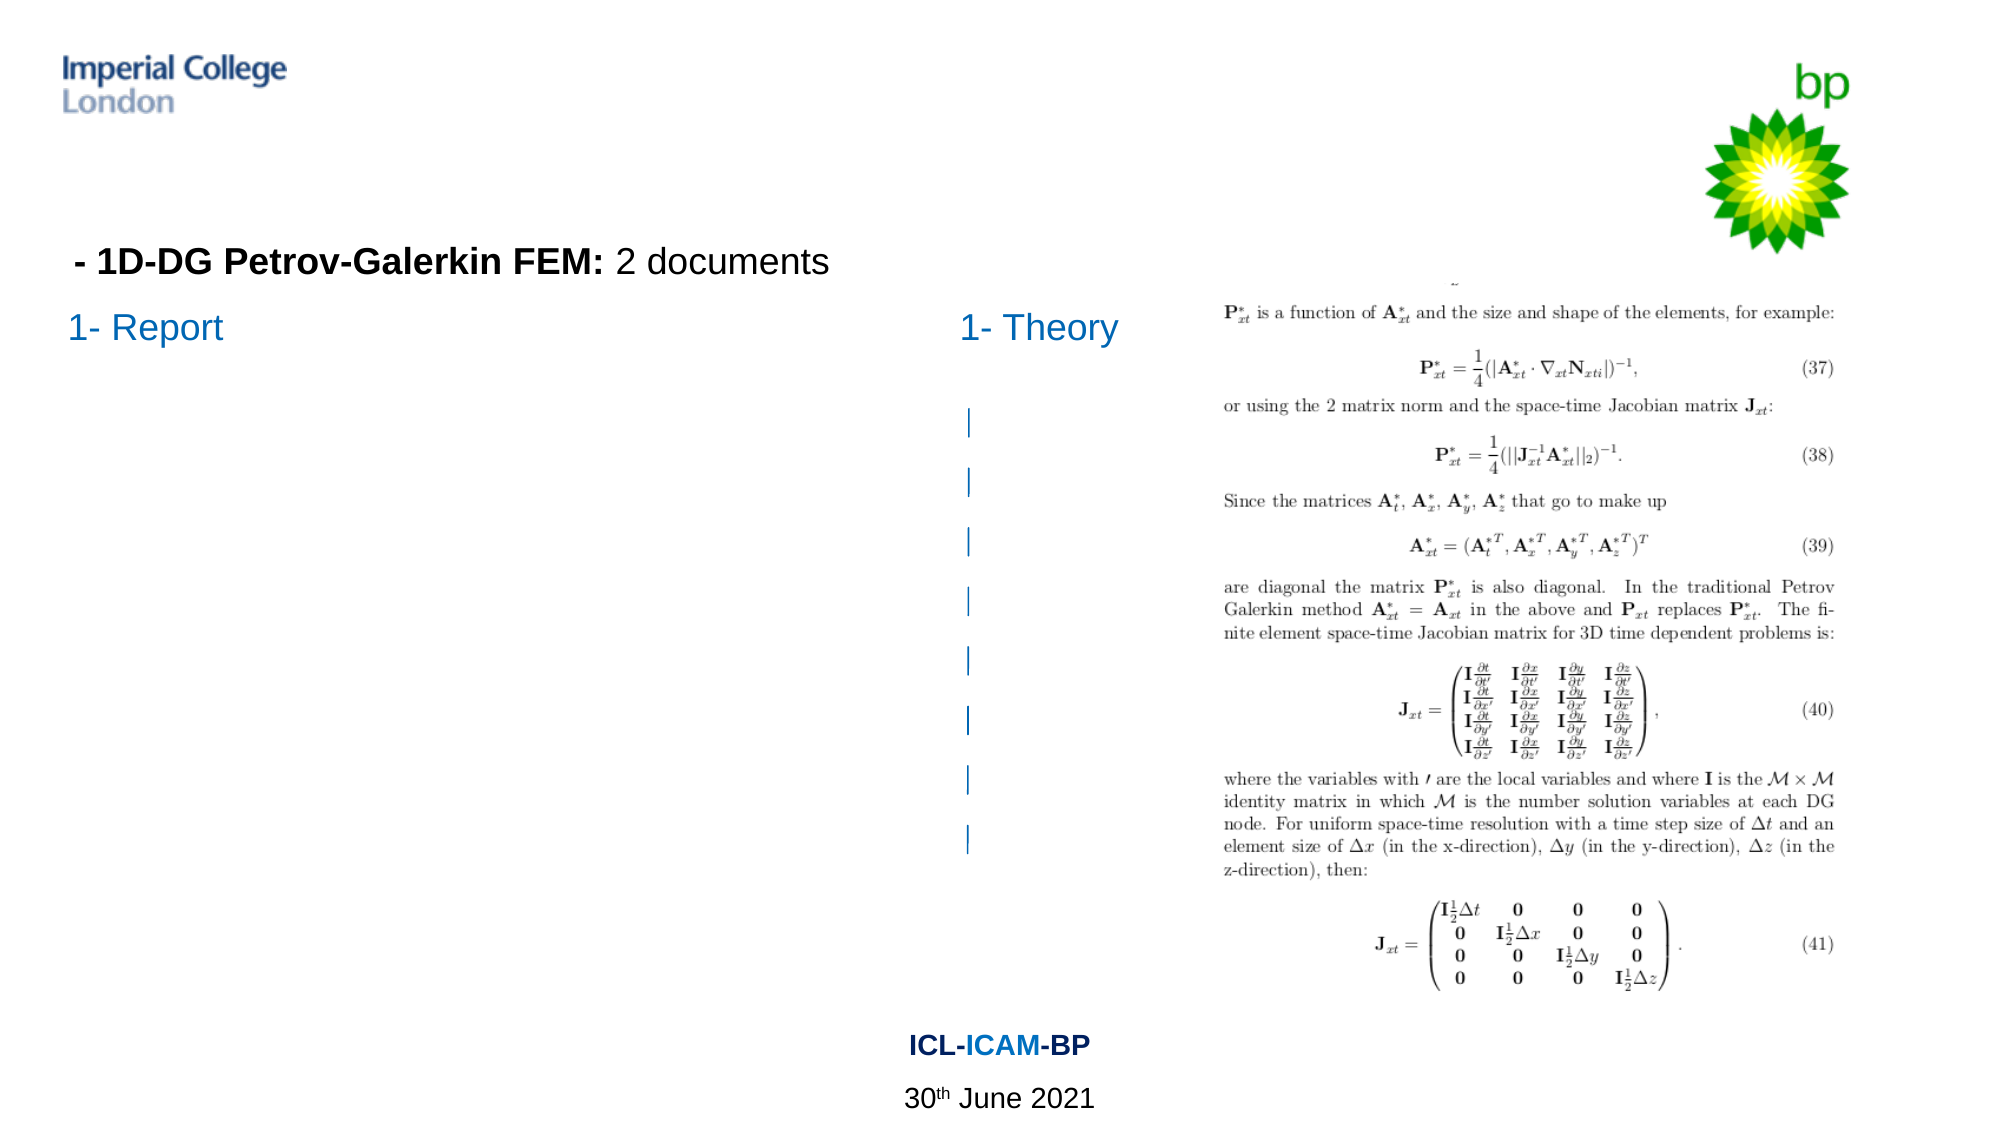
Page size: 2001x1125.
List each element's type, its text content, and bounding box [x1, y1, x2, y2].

text_box 1- Theory [944, 295, 1152, 366]
picture [1204, 283, 1864, 1004]
text_box 1- Report [52, 295, 260, 366]
picture [1695, 54, 1858, 264]
text_box - 1D-DG Petrov-Galerkin FEM: 2 documents [59, 229, 886, 319]
picture [63, 54, 287, 114]
text_box ICL-ICAM-BP 30th June 2021 [792, 1023, 1207, 1101]
